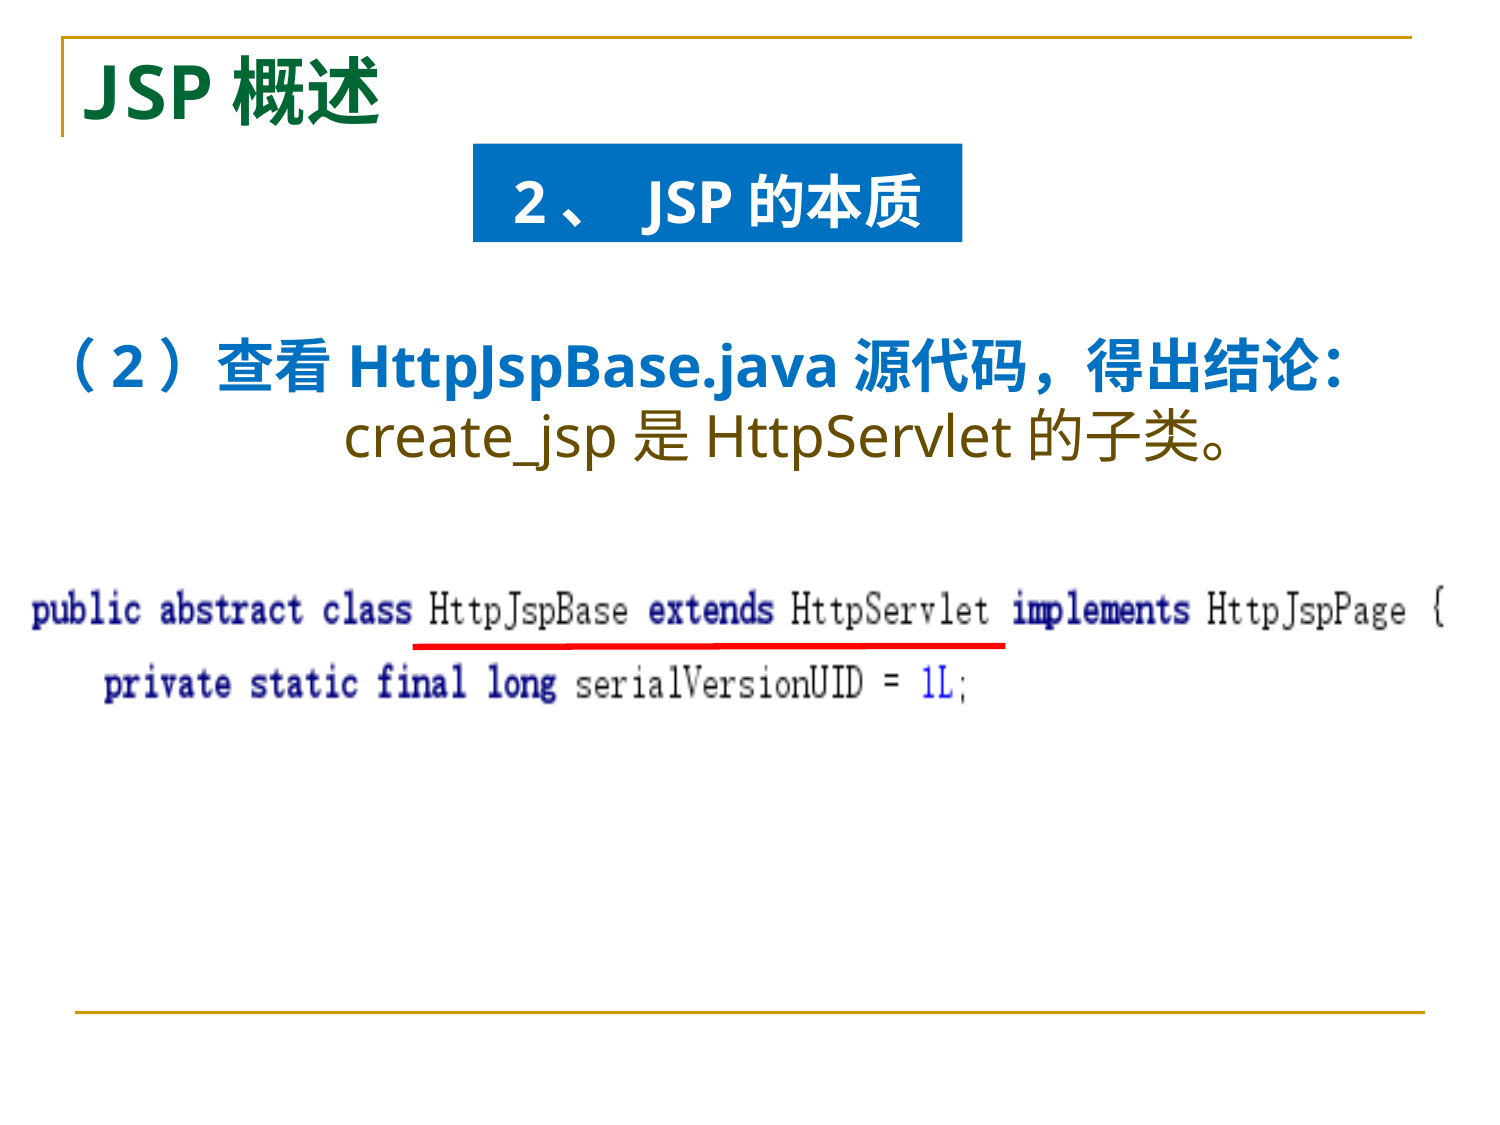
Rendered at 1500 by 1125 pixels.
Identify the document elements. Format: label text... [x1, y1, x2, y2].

title JSP概述 [63, 0, 987, 142]
text_box 2、 JSP的本质 [473, 143, 963, 243]
text_box （2）查看HttpJspBase.java源代码，得出结论： create_jsp是HttpServlet的子类。 [24, 321, 1500, 477]
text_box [17, 563, 1471, 740]
